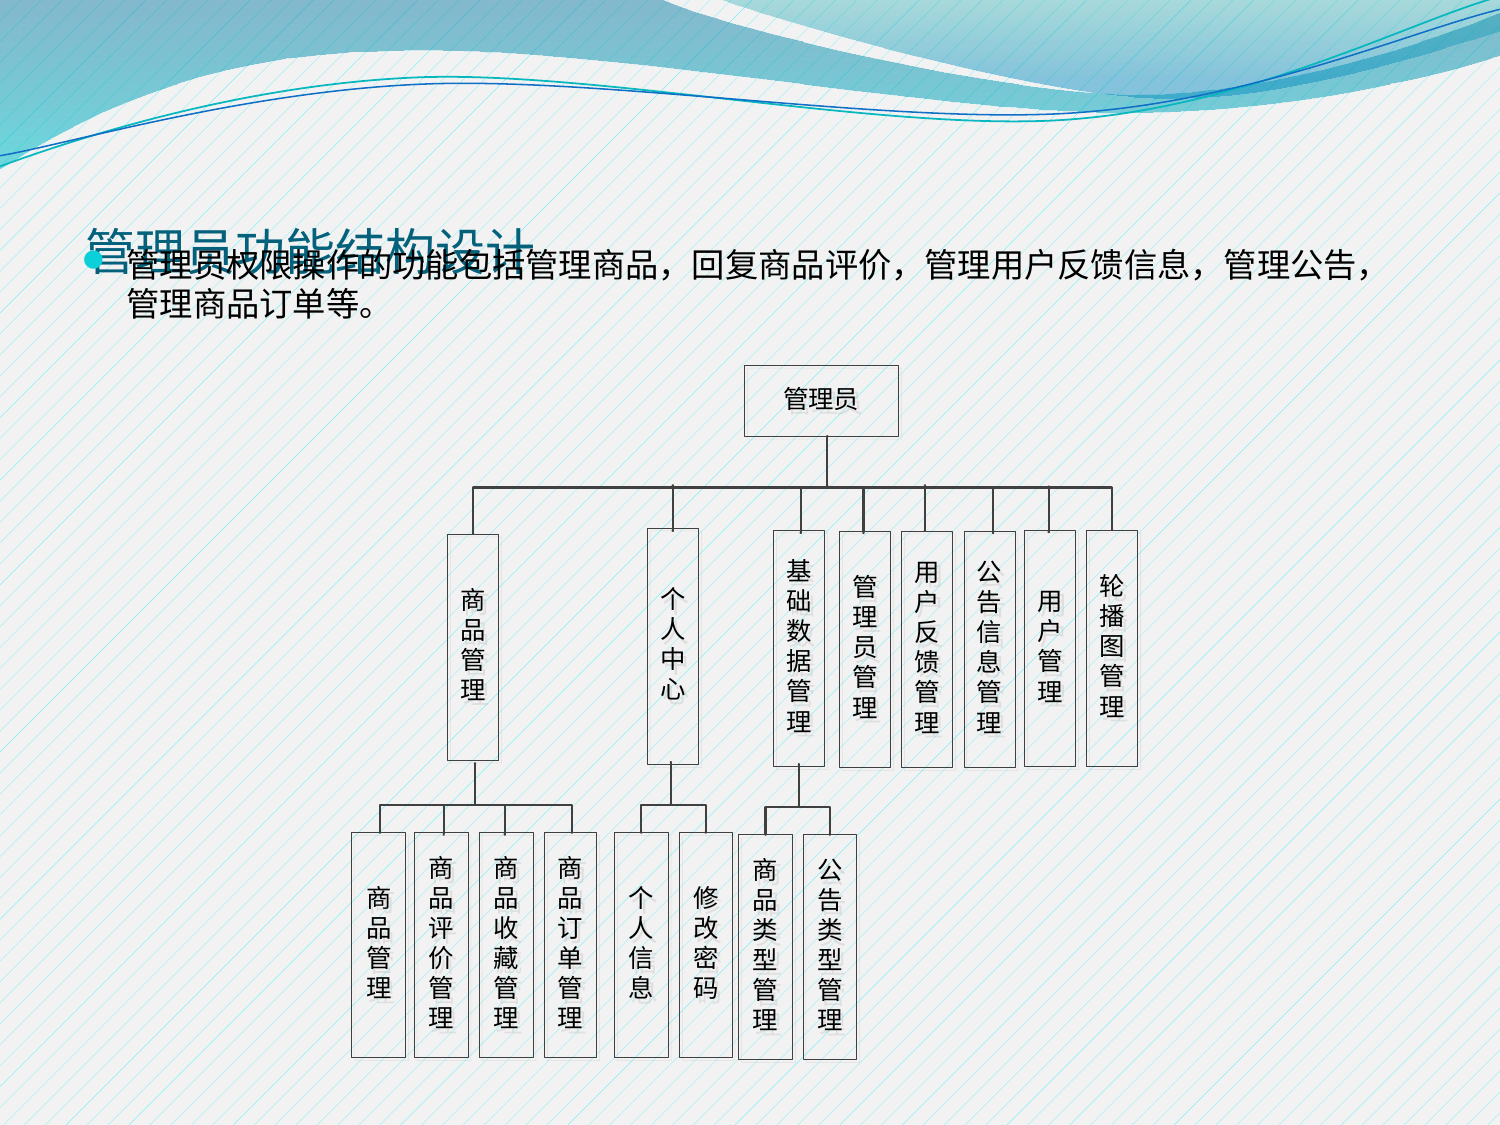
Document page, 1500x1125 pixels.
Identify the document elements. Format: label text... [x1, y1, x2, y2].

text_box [348, 361, 1143, 1064]
title 管理员功能结构设计 [85, 153, 1436, 341]
list 管理员权限操作的功能包括管理商品，回复商品评价，管理用户反馈信息，管理公告，管理商品订单等。 [66, 236, 1417, 957]
